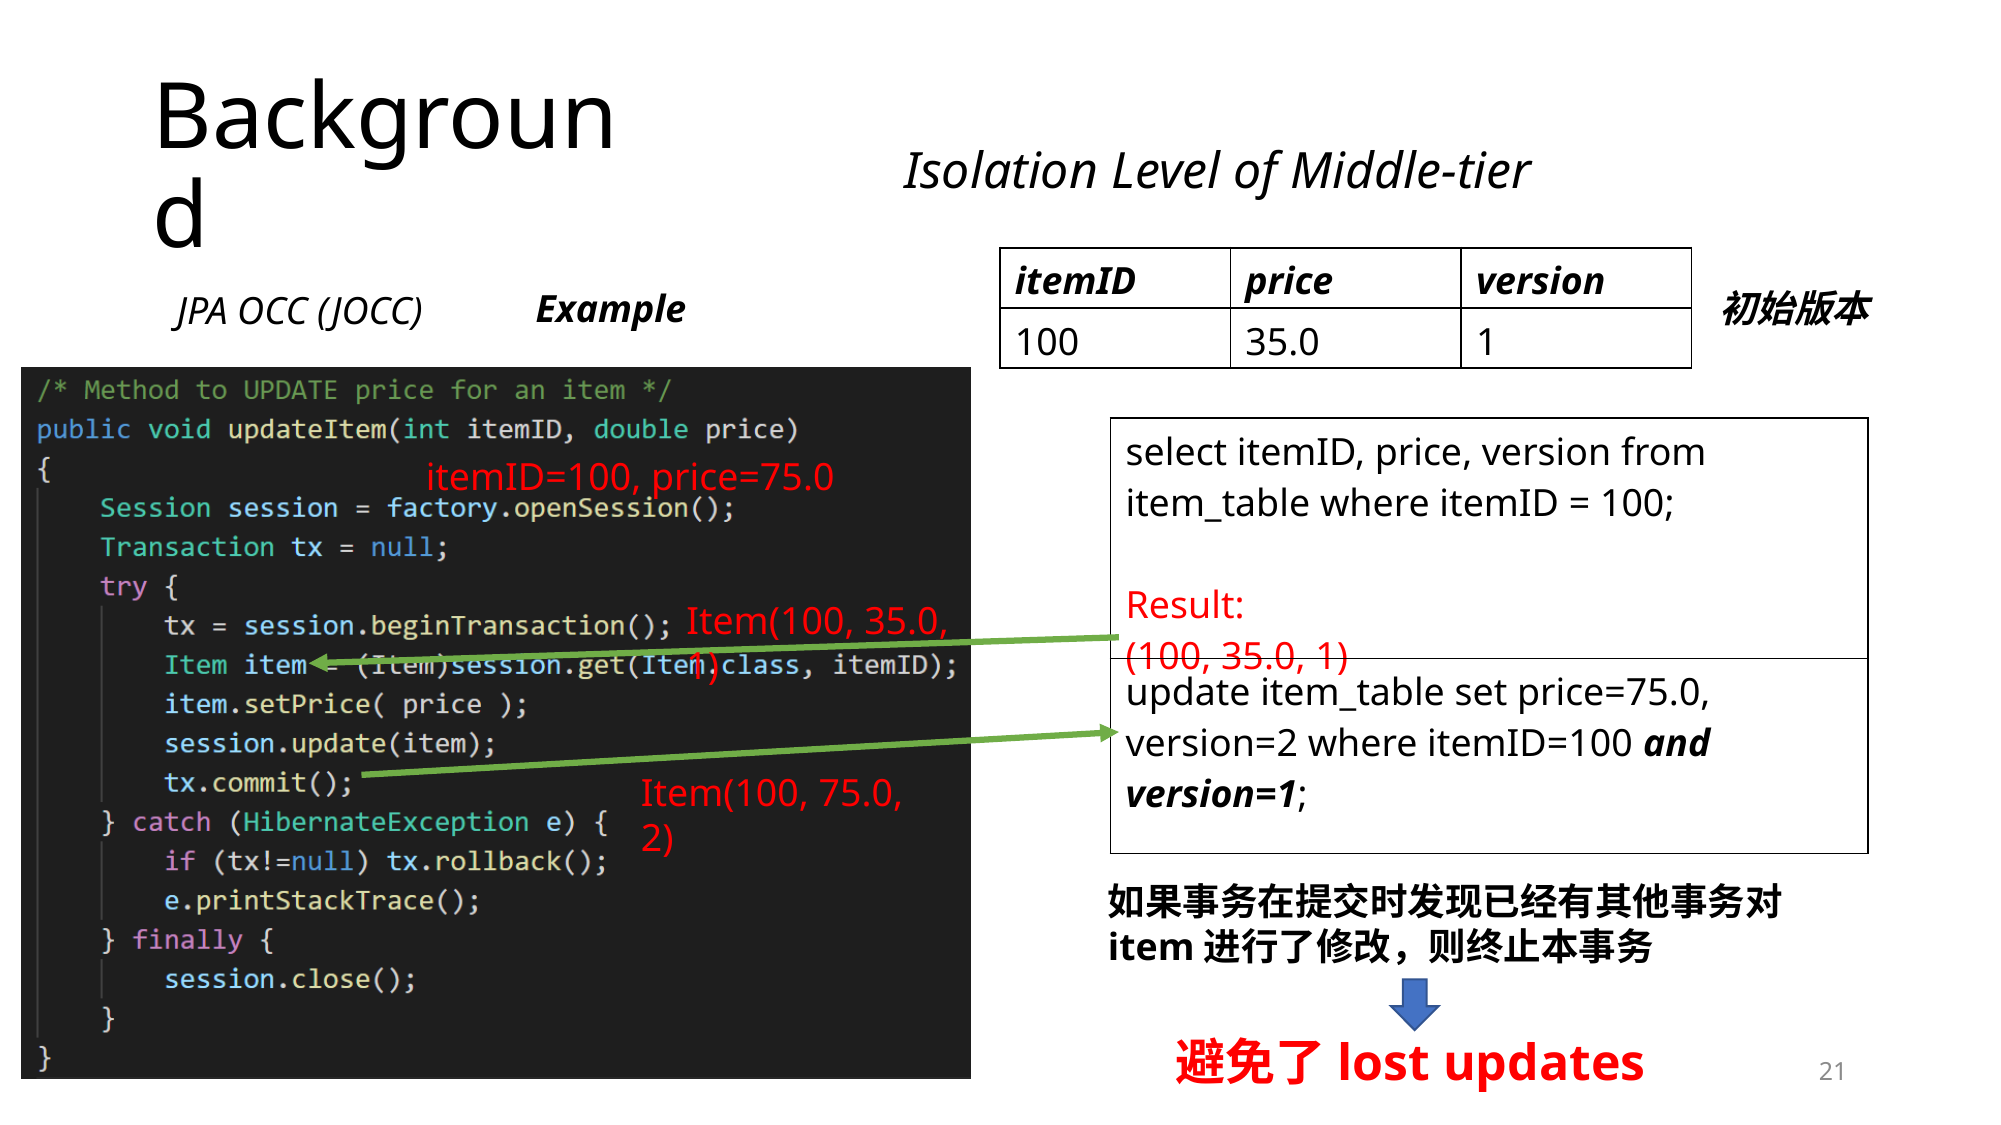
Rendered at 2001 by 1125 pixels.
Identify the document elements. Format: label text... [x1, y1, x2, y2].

title Background [137, 59, 670, 278]
text_box JPA OCC (JOCC) [162, 279, 758, 340]
table_cell update item_table set price=75.0, version=2 where itemID=100 and version=1; [1111, 659, 1867, 853]
text_box [1388, 978, 1442, 1032]
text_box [308, 637, 1119, 664]
text_box 初始版本 [1704, 277, 1909, 337]
text_box Example [520, 277, 732, 337]
text_box 避免了lost updates [1160, 1022, 1756, 1098]
picture [21, 367, 971, 1080]
table_header select itemID, price, version from item_table where itemID = 100; Result: (100, 35.0, 1) [1111, 419, 1867, 658]
table_cell 1 [1462, 309, 1691, 367]
text_box 如果事务在提交时发现已经有其他事务对item进行了修改，则终止本事务 [1093, 870, 1886, 975]
table_cell 100 [1001, 309, 1230, 367]
table_cell 35.0 [1231, 309, 1460, 367]
slide_number 21 [1412, 1042, 1863, 1103]
table_header price [1231, 249, 1460, 307]
table_header version [1462, 249, 1691, 307]
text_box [361, 731, 1119, 775]
table_header itemID [1001, 249, 1230, 307]
text_box Isolation Level of Middle-tier [889, 130, 1678, 206]
